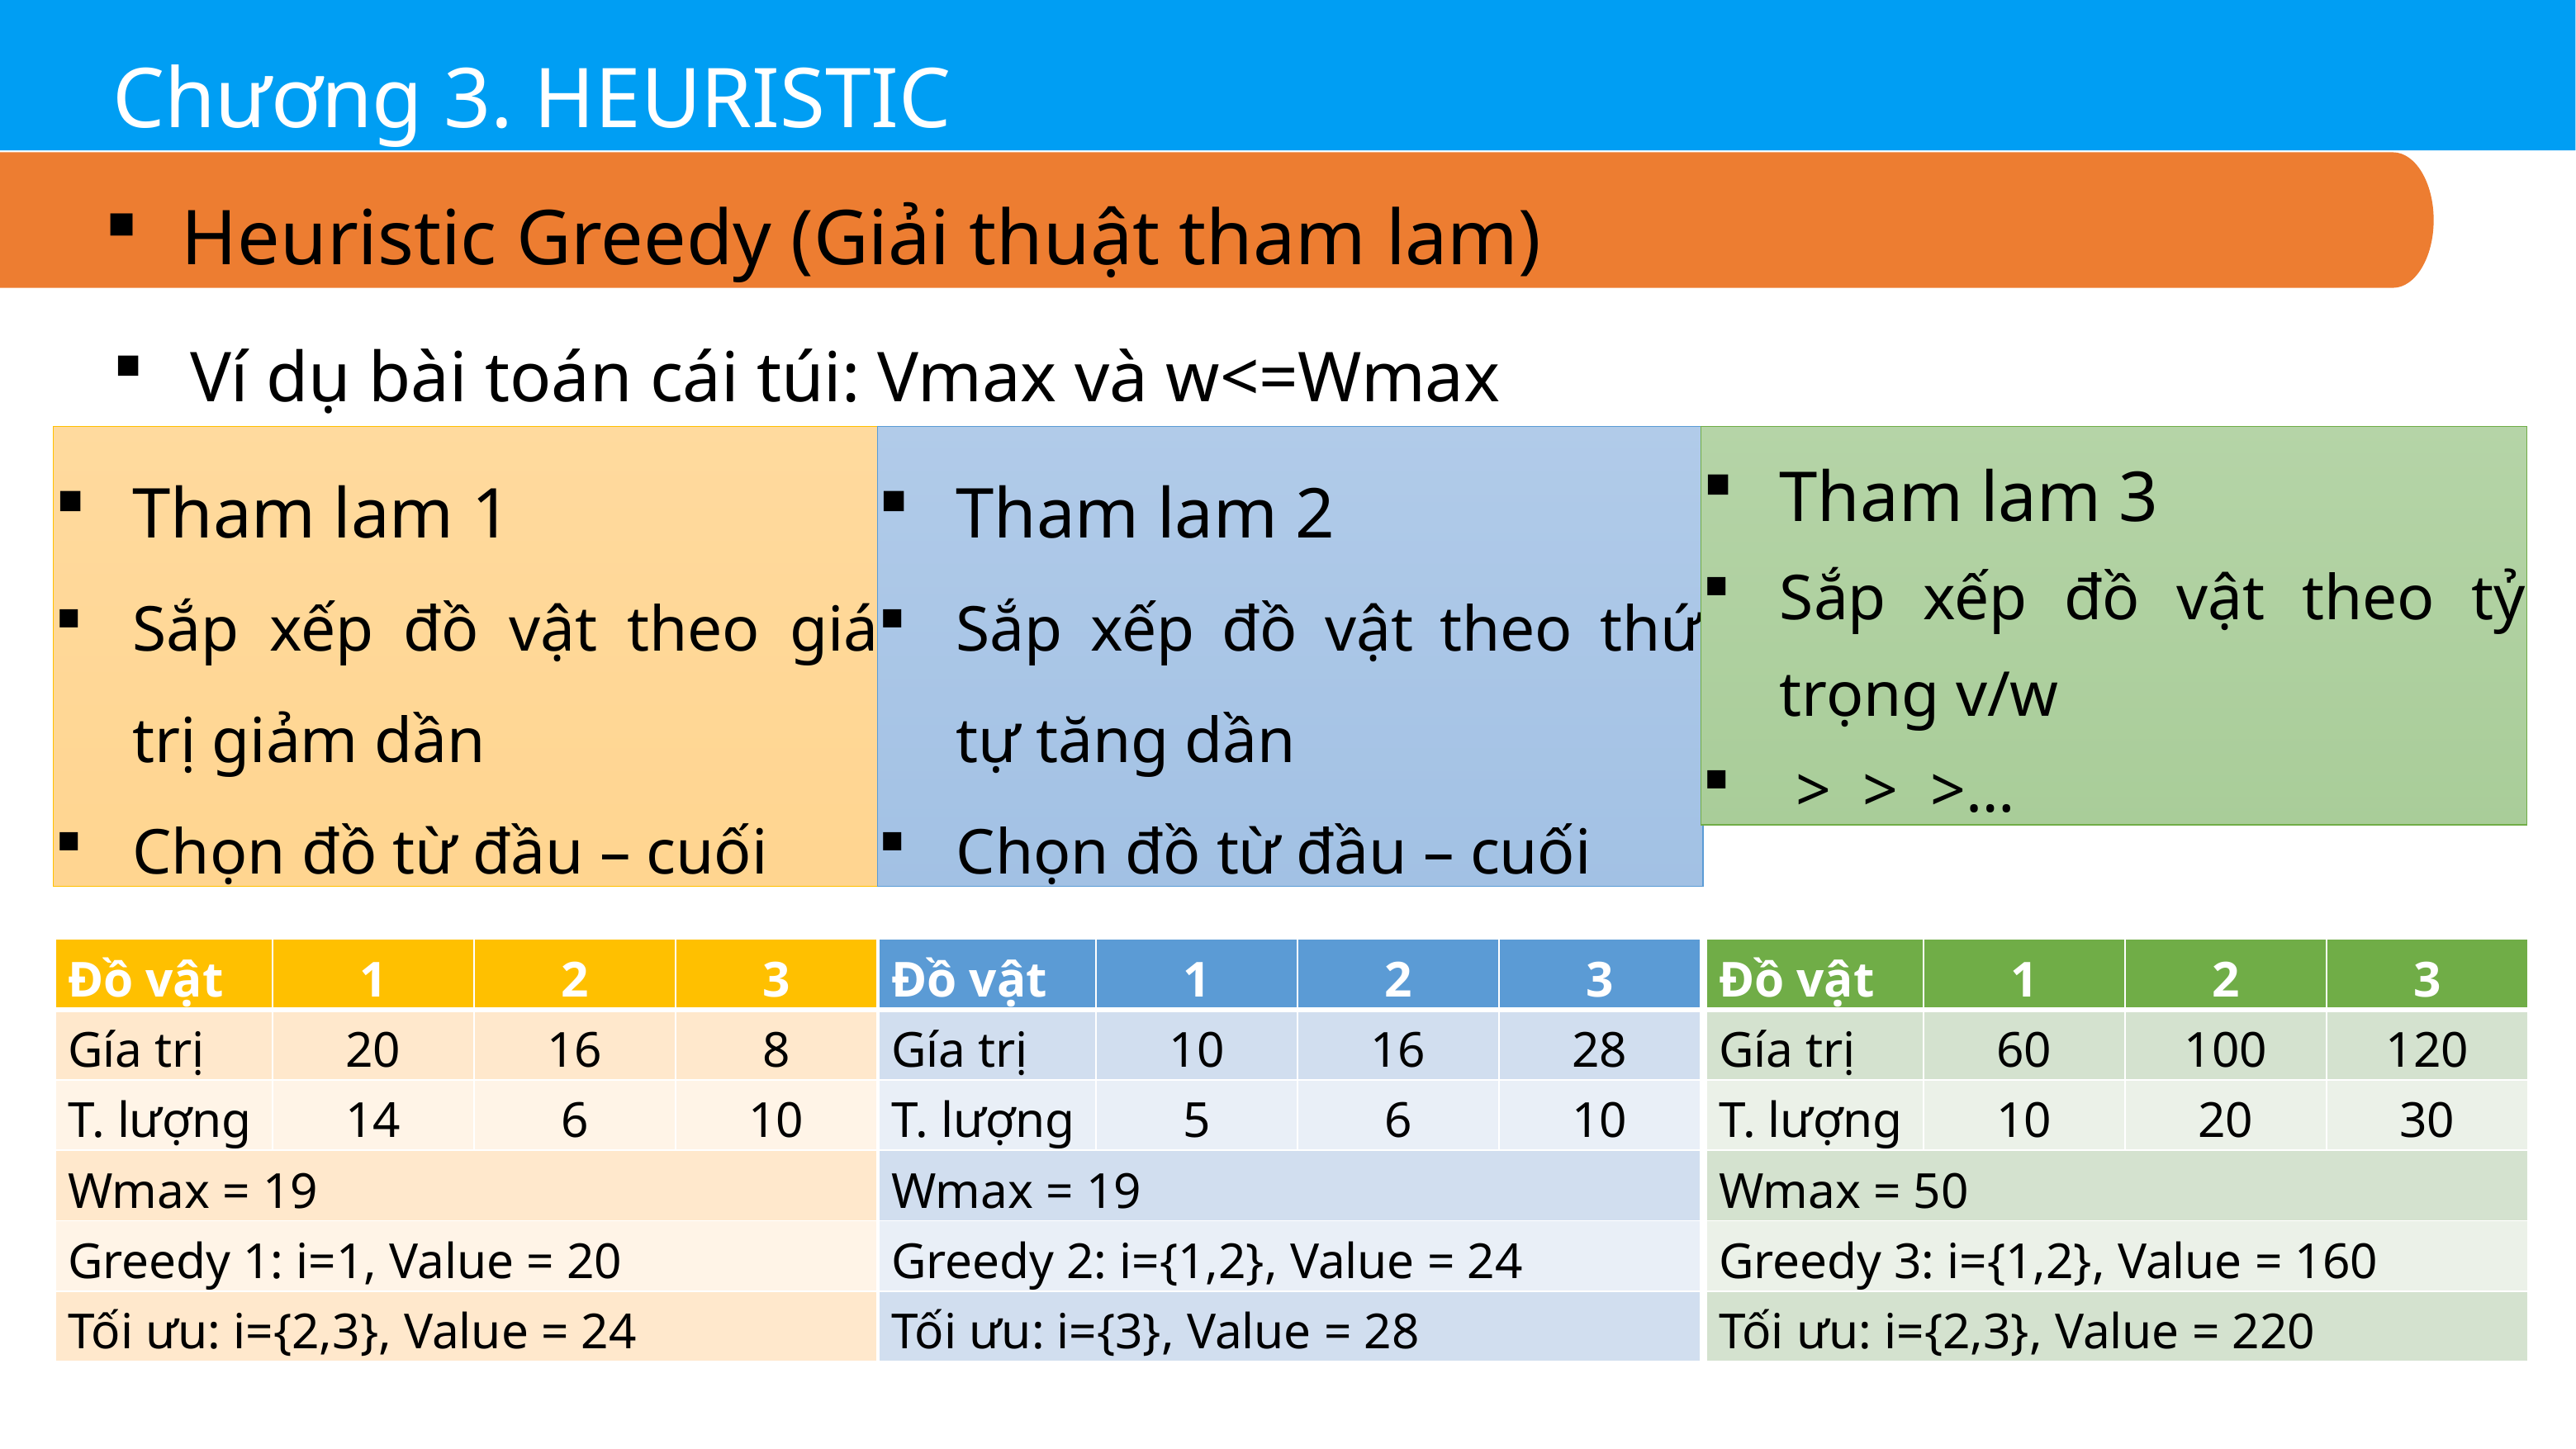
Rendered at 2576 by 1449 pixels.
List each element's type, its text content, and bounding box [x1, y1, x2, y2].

table_cell Greedy 3: i={1,2}, Value = 160 [1707, 1221, 2527, 1290]
table_header 3 [2327, 940, 2527, 1007]
table_header 2 [1298, 940, 1498, 1007]
table_cell 120 [2327, 1012, 2527, 1079]
table_cell Greedy 1: i=1, Value = 20 [56, 1221, 876, 1290]
table_header 1 [1924, 940, 2124, 1007]
table_cell Tối ưu: i={3}, Value = 28 [880, 1292, 1700, 1361]
text_box [0, 150, 2414, 290]
table_cell 10 [676, 1081, 876, 1149]
table_cell Gía trị [1707, 1012, 1923, 1079]
table_cell 28 [1500, 1012, 1700, 1079]
text_box Ví dụ bài toán cái túi: Vmax và w<=Wmax [111, 306, 2380, 416]
text_box [0, 0, 2576, 151]
table_cell Tối ưu: i={2,3}, Value = 24 [56, 1292, 876, 1361]
table_cell 5 [1097, 1081, 1297, 1149]
table_header 2 [475, 940, 675, 1007]
table_cell 6 [475, 1081, 675, 1149]
table_cell T. lượng [56, 1081, 272, 1149]
table_header Đồ vật [56, 940, 272, 1007]
text_box Heuristic Greedy (Giải thuật tham lam) [102, 159, 2434, 280]
table_cell Wmax = 50 [1707, 1151, 2527, 1220]
text_box Tham lam 2 Sắp xếp đồ vật theo thứ tự tăng dần Chọn đồ từ đầu – cuối [877, 426, 1704, 887]
table_cell 20 [2126, 1081, 2326, 1149]
table_cell 30 [2327, 1081, 2527, 1149]
table_header 3 [1500, 940, 1700, 1007]
table_cell Wmax = 19 [880, 1151, 1700, 1220]
table_header Đồ vật [880, 940, 1095, 1007]
table_cell Greedy 2: i={1,2}, Value = 24 [880, 1221, 1700, 1290]
table_cell 20 [273, 1012, 473, 1079]
table_cell 100 [2126, 1012, 2326, 1079]
table_cell 16 [1298, 1012, 1498, 1079]
table_cell 6 [1298, 1081, 1498, 1149]
table_cell T. lượng [880, 1081, 1095, 1149]
text_box Tham lam 1 Sắp xếp đồ vật theo giá trị giảm dần Chọn đồ từ đầu – cuối [53, 426, 877, 887]
table_header 2 [2126, 940, 2326, 1007]
table_cell T. lượng [1707, 1081, 1923, 1149]
table_header 1 [273, 940, 473, 1007]
table_cell 10 [1097, 1012, 1297, 1079]
table_header 3 [676, 940, 876, 1007]
table_cell Wmax = 19 [56, 1151, 876, 1220]
text_box Chương 3. HEURISTIC [111, 43, 2434, 144]
table_cell 10 [1924, 1081, 2124, 1149]
table_cell 14 [273, 1081, 473, 1149]
table_cell Gía trị [56, 1012, 272, 1079]
table_cell Gía trị [880, 1012, 1095, 1079]
table_cell 60 [1924, 1012, 2124, 1079]
table_cell 10 [1500, 1081, 1700, 1149]
table_cell 8 [676, 1012, 876, 1079]
table_cell Tối ưu: i={2,3}, Value = 220 [1707, 1292, 2527, 1361]
table_header Đồ vật [1707, 940, 1923, 1007]
table_header 1 [1097, 940, 1297, 1007]
table_cell 16 [475, 1012, 675, 1079]
